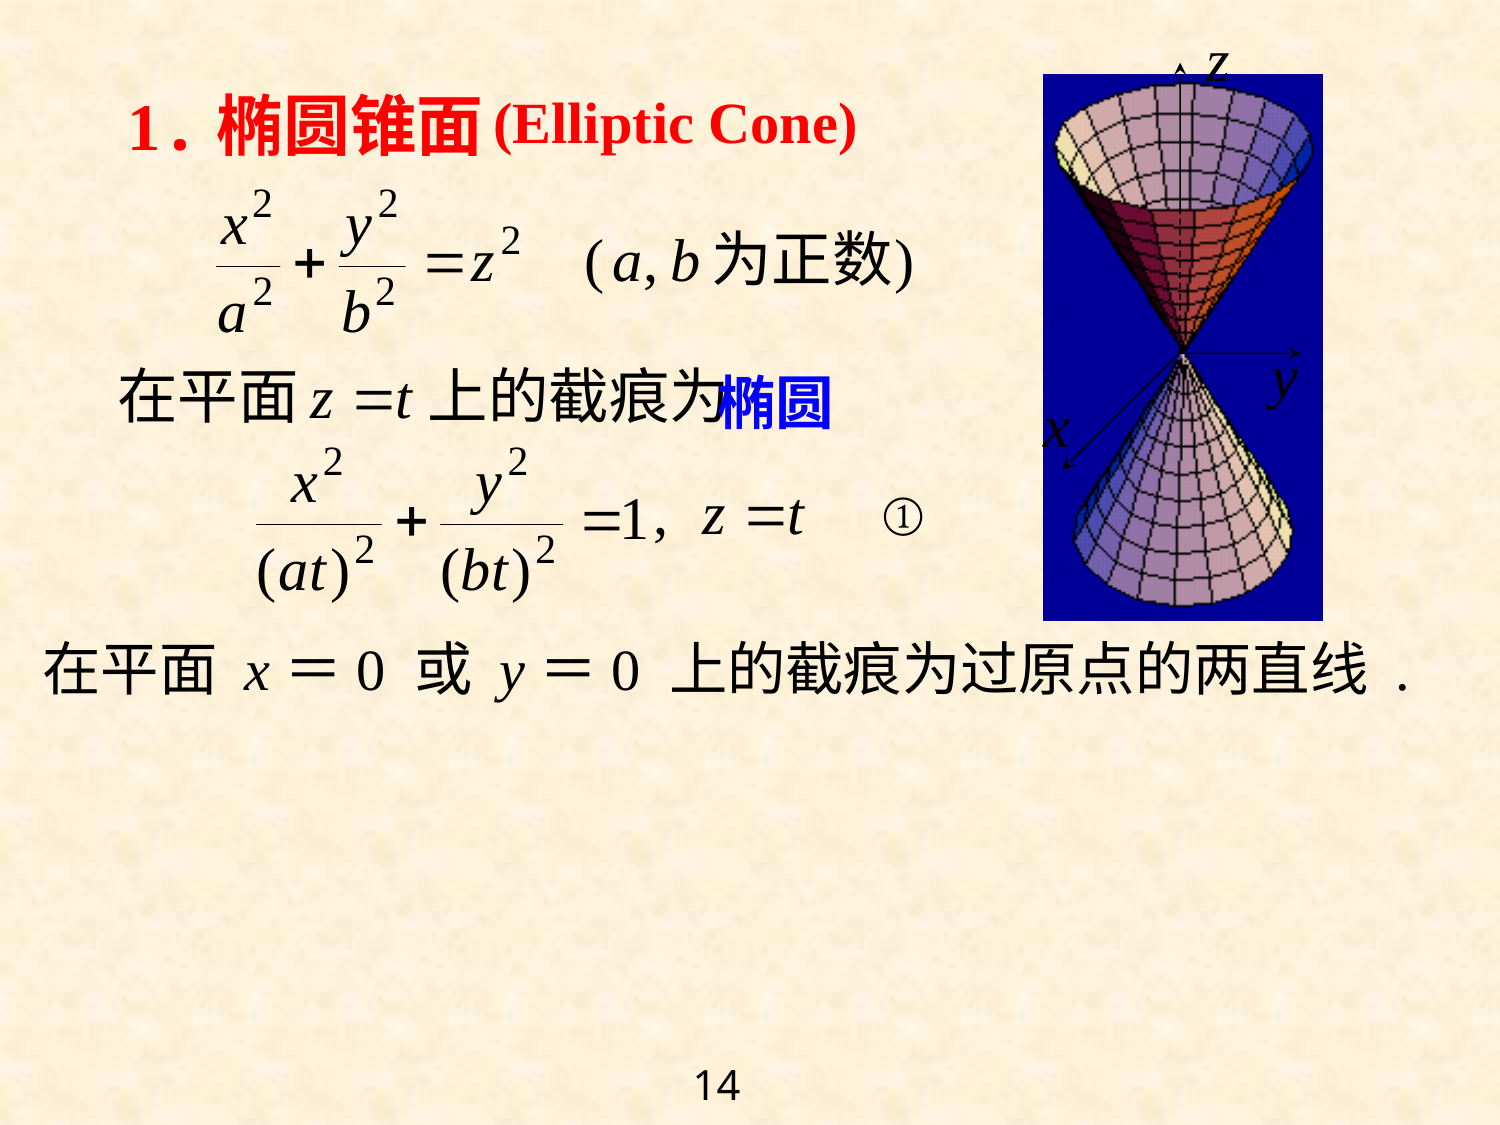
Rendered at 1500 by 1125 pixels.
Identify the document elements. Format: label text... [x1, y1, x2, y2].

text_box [212, 178, 919, 338]
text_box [252, 437, 649, 611]
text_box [652, 494, 811, 554]
text_box 1.椭圆锥面 [112, 87, 550, 175]
text_box 在平面 x＝0 或 y＝0 上的截痕为过原点的两直线 . [27, 624, 1425, 710]
text_box (Elliptic Cone) [478, 78, 873, 163]
text_box ① [867, 469, 942, 555]
text_box 椭圆 [702, 359, 916, 444]
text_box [1037, 49, 1323, 621]
picture [0, 0, 1500, 1125]
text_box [114, 362, 737, 438]
slide_number 14 [541, 1051, 892, 1125]
